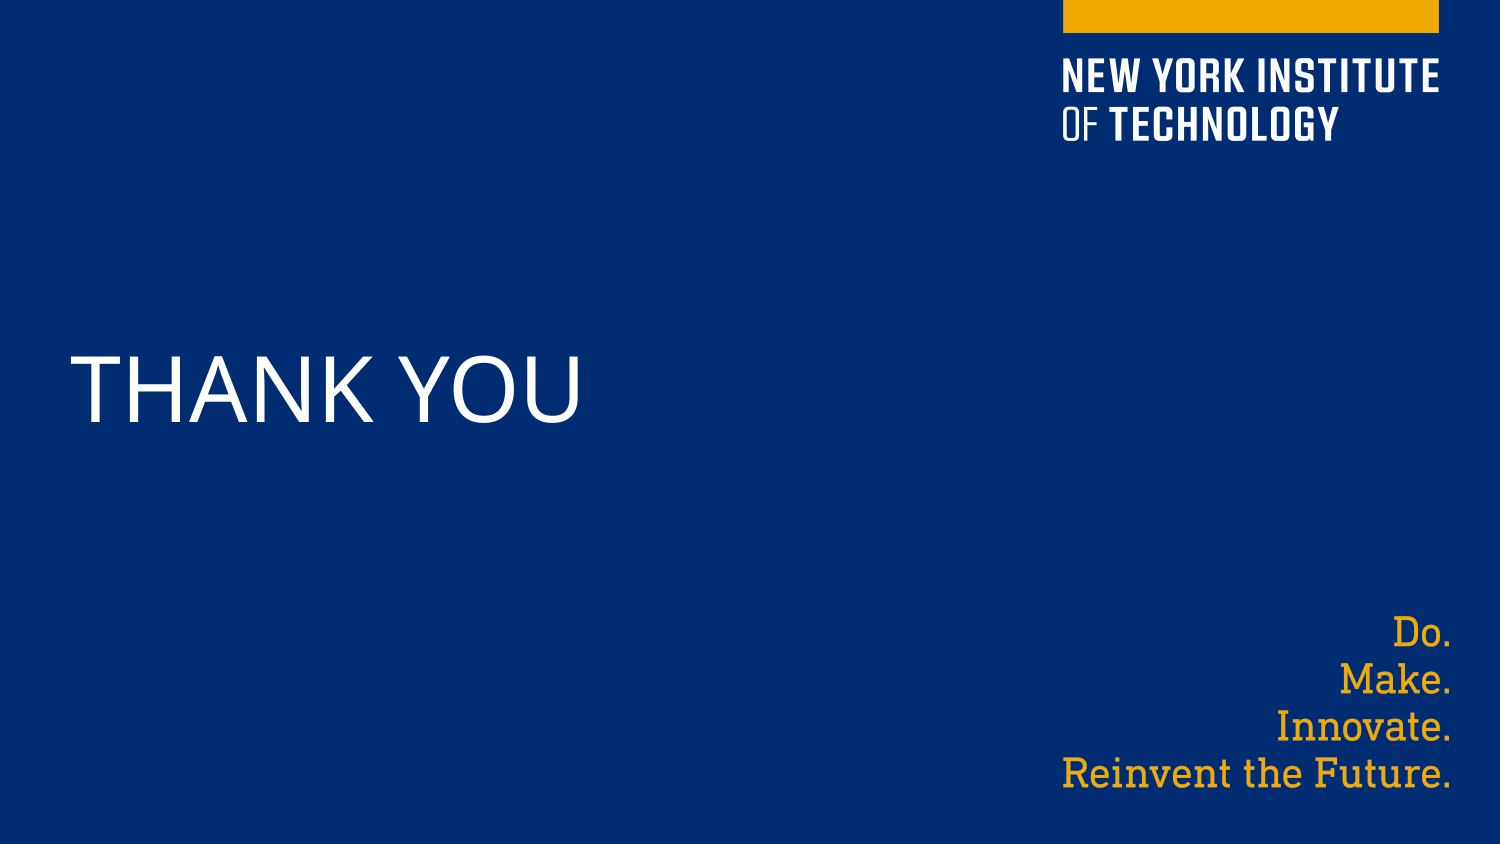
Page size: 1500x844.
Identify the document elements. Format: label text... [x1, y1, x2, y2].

picture [1063, 0, 1439, 141]
text_box THANK YOU [70, 343, 1287, 448]
picture [1063, 616, 1449, 788]
